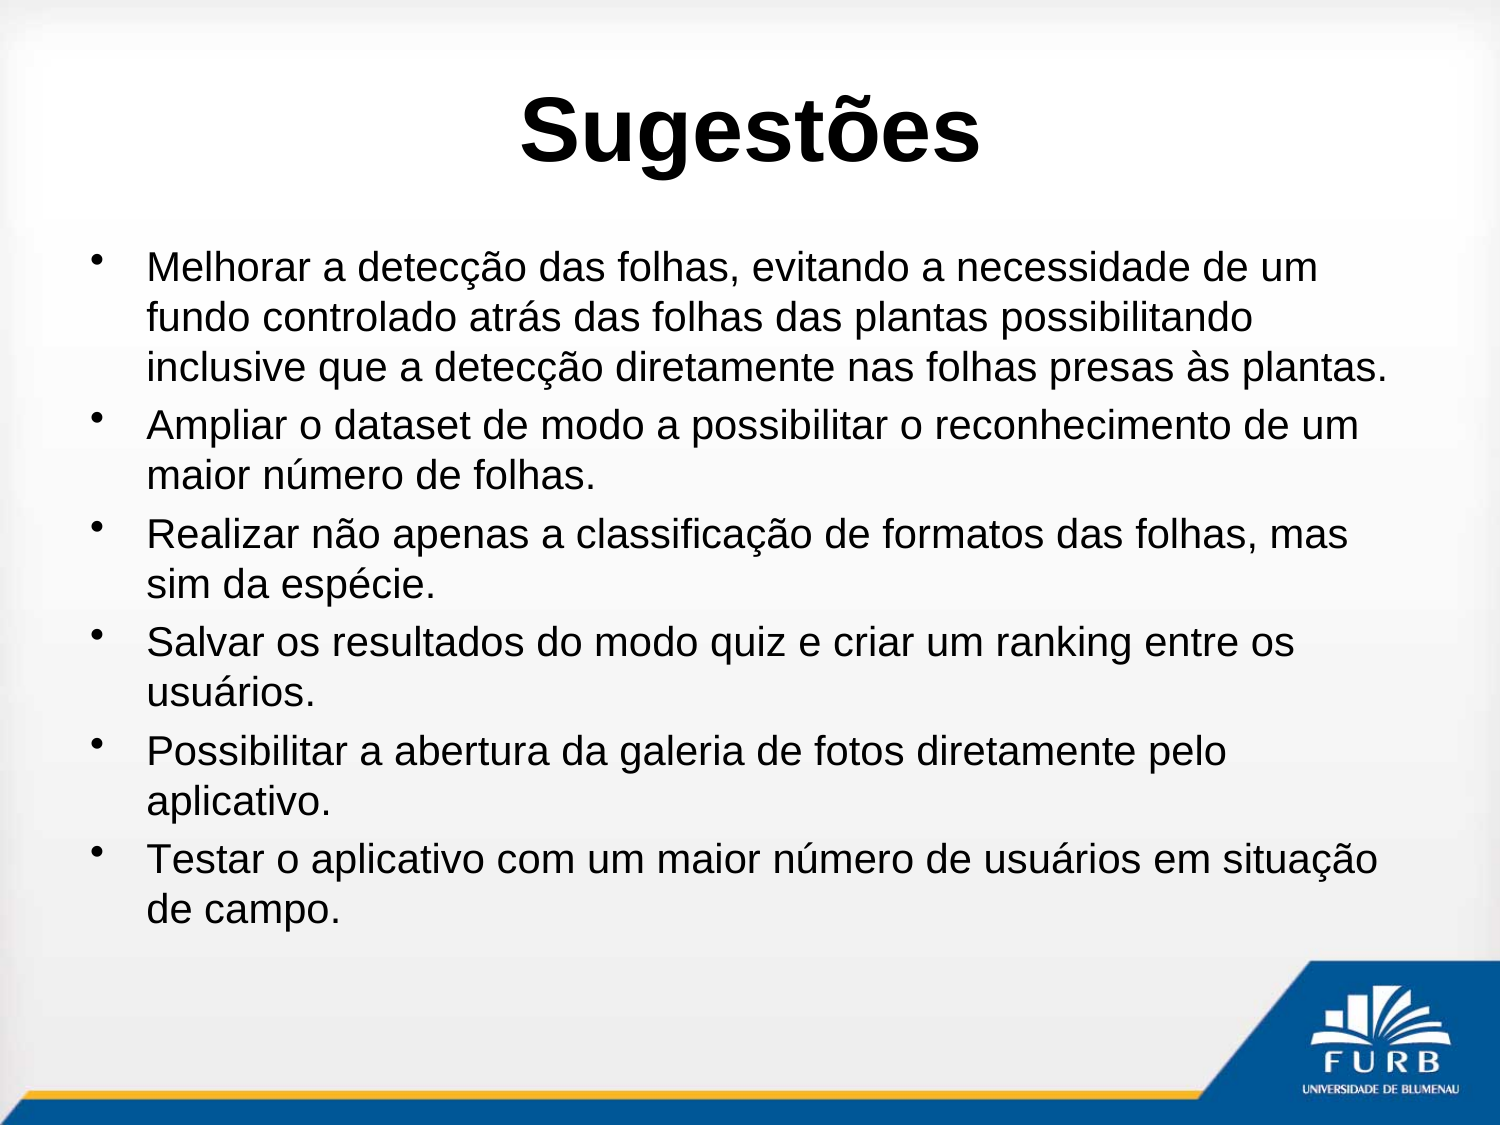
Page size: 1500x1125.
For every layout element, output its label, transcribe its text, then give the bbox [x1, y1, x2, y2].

list Melhorar a detecção das folhas, evitando a necessidade de um fundo controlado atrás das folhas das plantas possibilitando inclusive que a detecção diretamente nas folhas presas às plantas. Ampliar o dataset de modo a possibilitar o reconhecimento de um maior número de folhas. Realizar não apenas a classificação de formatos das folhas, mas sim da espécie. Salvar os resultados do modo quiz e criar um ranking entre os usuários. Possibilitar a abertura da galeria de fotos diretamente pelo aplicativo. Testar o aplicativo com um maior número de usuários em situação de campo. [74, 231, 1426, 1000]
title Sugestões [76, 30, 1427, 219]
picture [0, 0, 1500, 1125]
